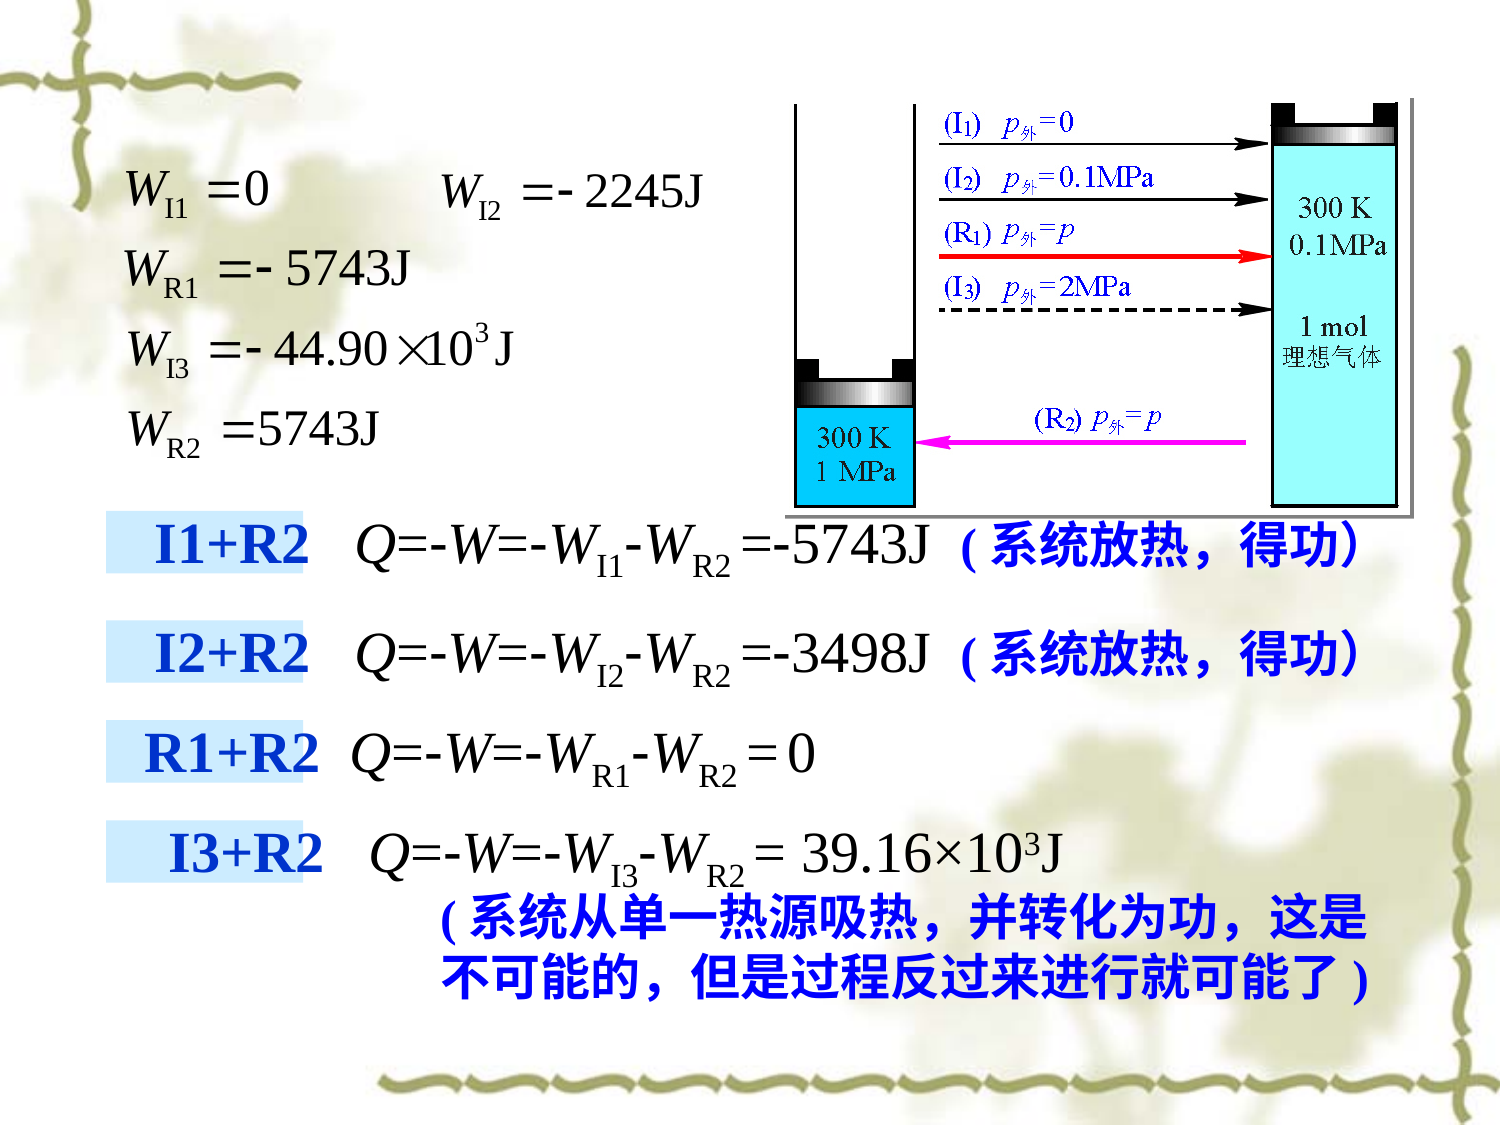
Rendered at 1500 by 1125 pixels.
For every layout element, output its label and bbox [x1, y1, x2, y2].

text_box [102, 153, 1442, 1015]
picture [0, 0, 1500, 1125]
